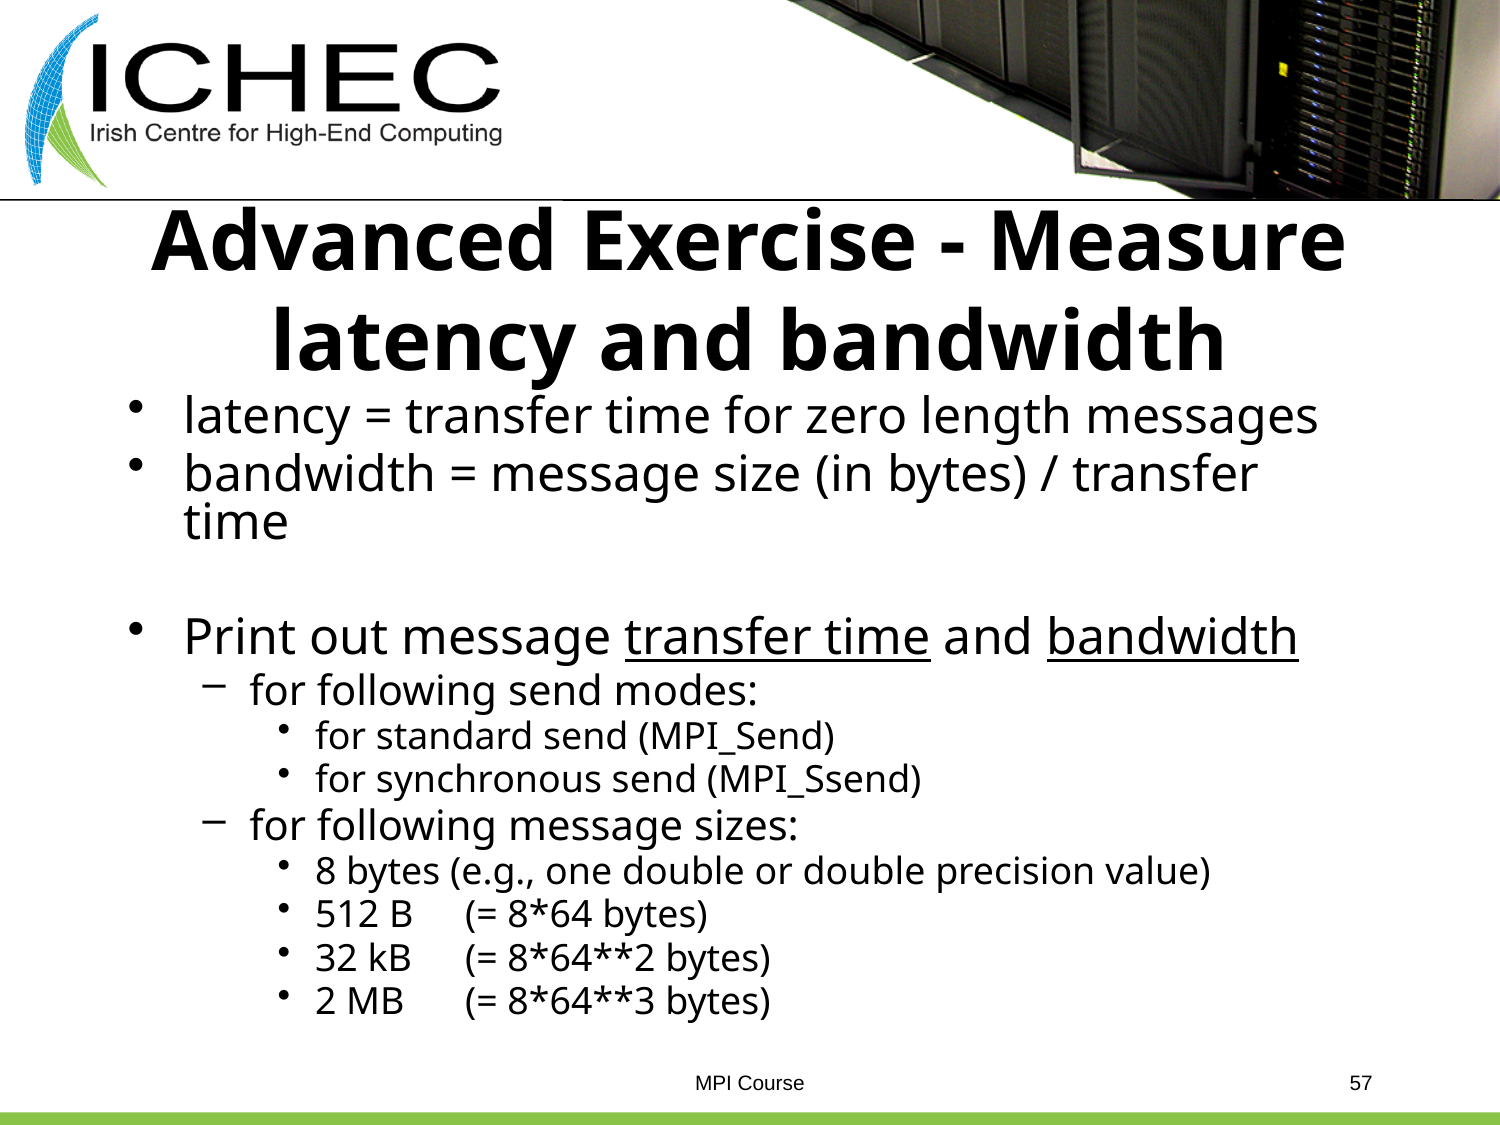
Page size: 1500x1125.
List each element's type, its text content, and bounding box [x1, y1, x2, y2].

list latency = transfer time for zero length messages bandwidth = message size (in bytes) / transfer time Print out message transfer time and bandwidth for following send modes: for standard send (MPI_Send) for synchronous send (MPI_Ssend) for following message sizes: 8 bytes (e.g., one double or double precision value) 512 B (= 8*64 bytes) 32 kB (= 8*64**2 bytes) 2 MB (= 8*64**3 bytes) [112, 387, 1388, 1038]
picture [24, 12, 508, 188]
title Advanced Exercise - Measure latency and bandwidth [0, 212, 1500, 363]
slide_number 57 [1074, 1062, 1388, 1101]
footer MPI Course [474, 1062, 1026, 1101]
picture [725, 0, 1500, 199]
